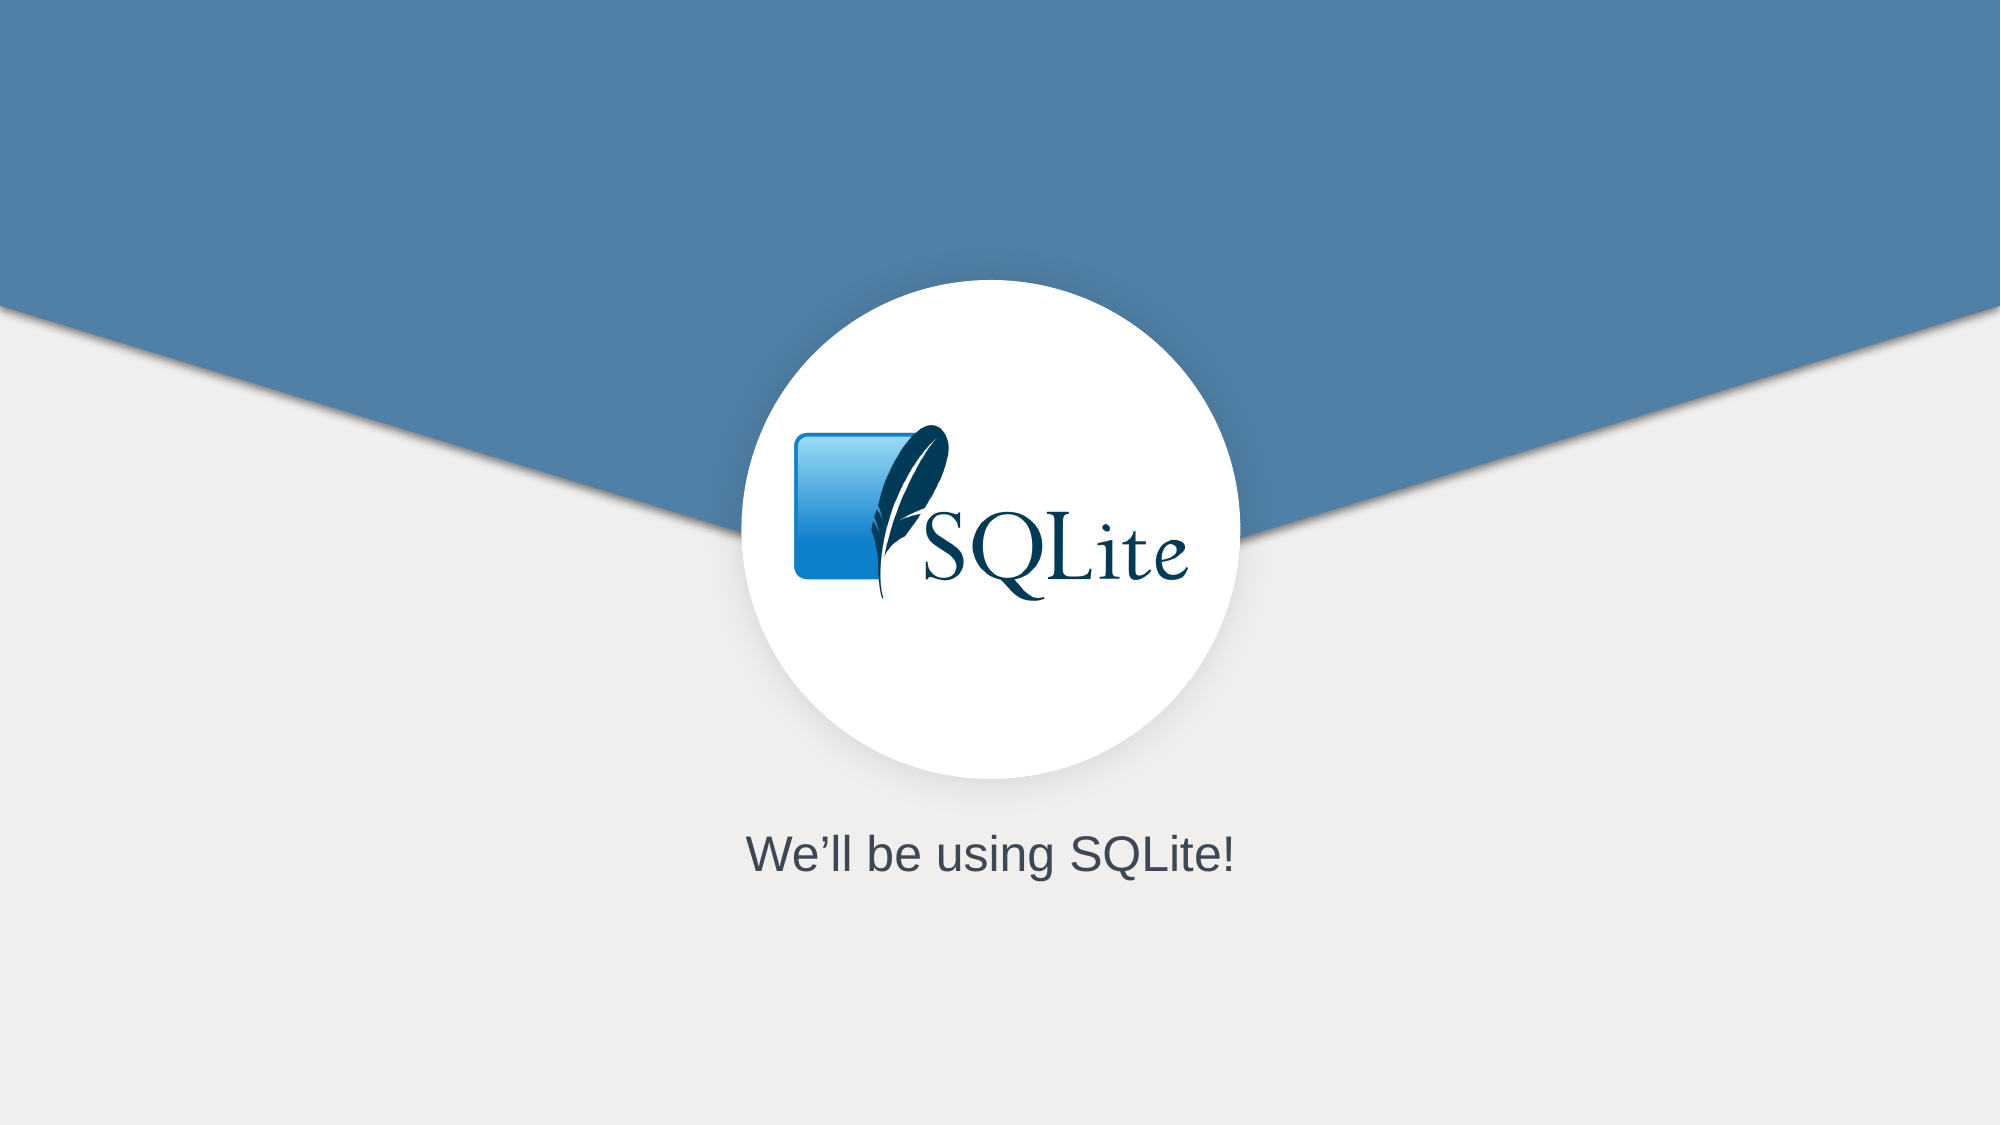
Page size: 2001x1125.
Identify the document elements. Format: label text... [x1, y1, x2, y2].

picture [783, 414, 1199, 612]
text_box [741, 279, 1241, 779]
text_box [0, 0, 2000, 535]
title We’ll be using SQLite! [699, 790, 1283, 920]
